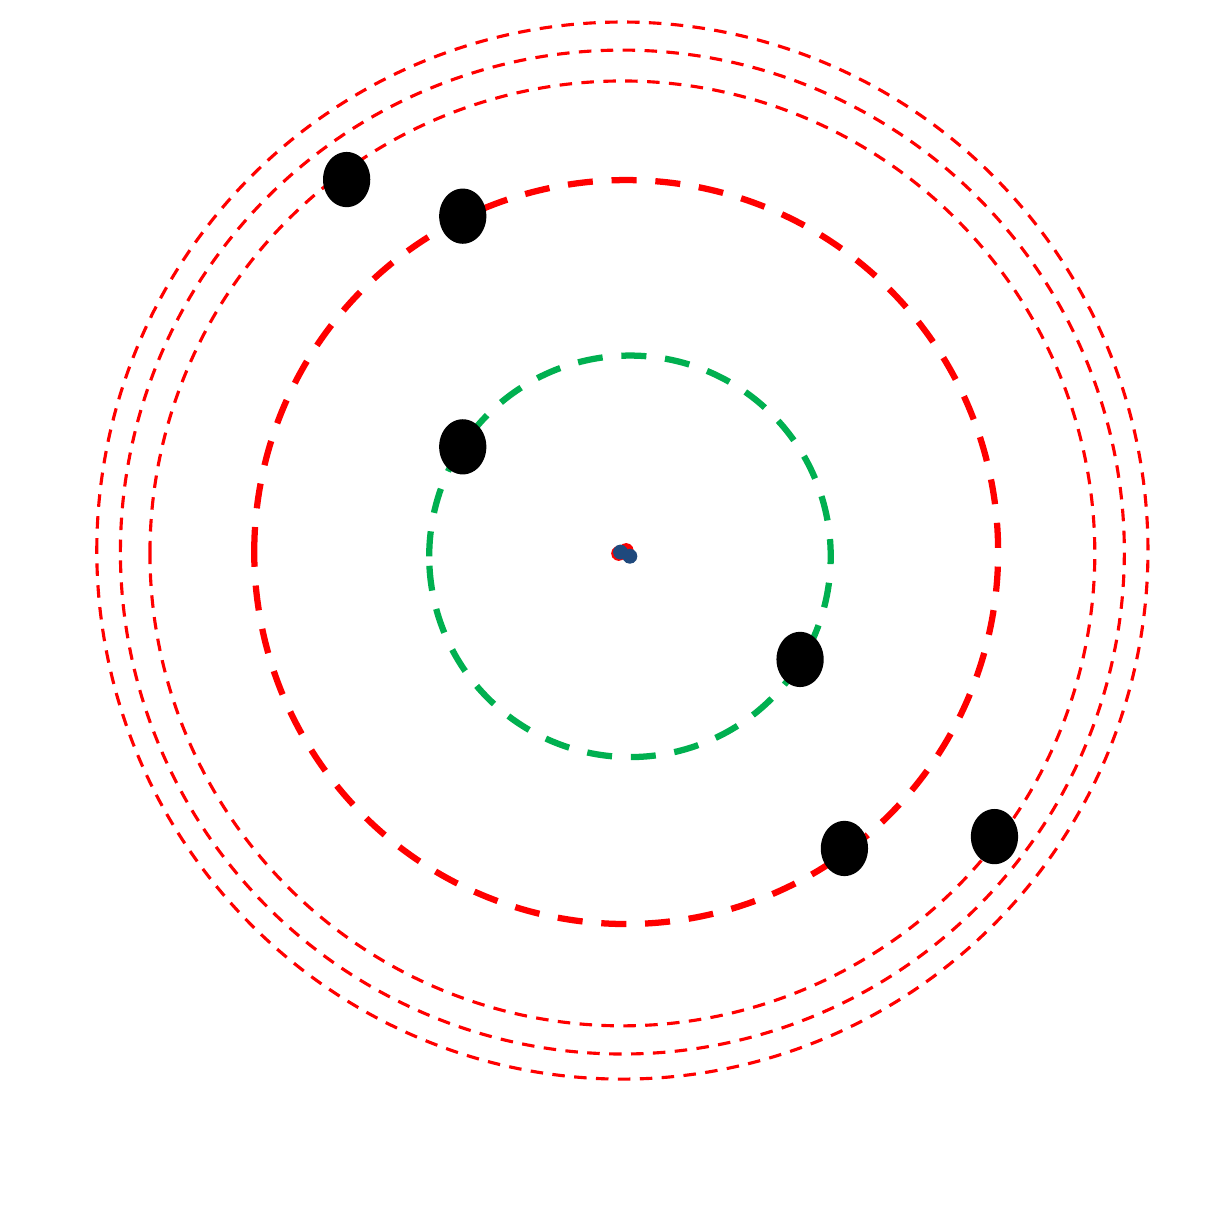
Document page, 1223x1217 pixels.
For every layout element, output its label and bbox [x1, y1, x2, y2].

text_box [94, 19, 1151, 1082]
text_box [118, 47, 1127, 1057]
text_box [320, 149, 373, 210]
text_box [968, 806, 1021, 867]
